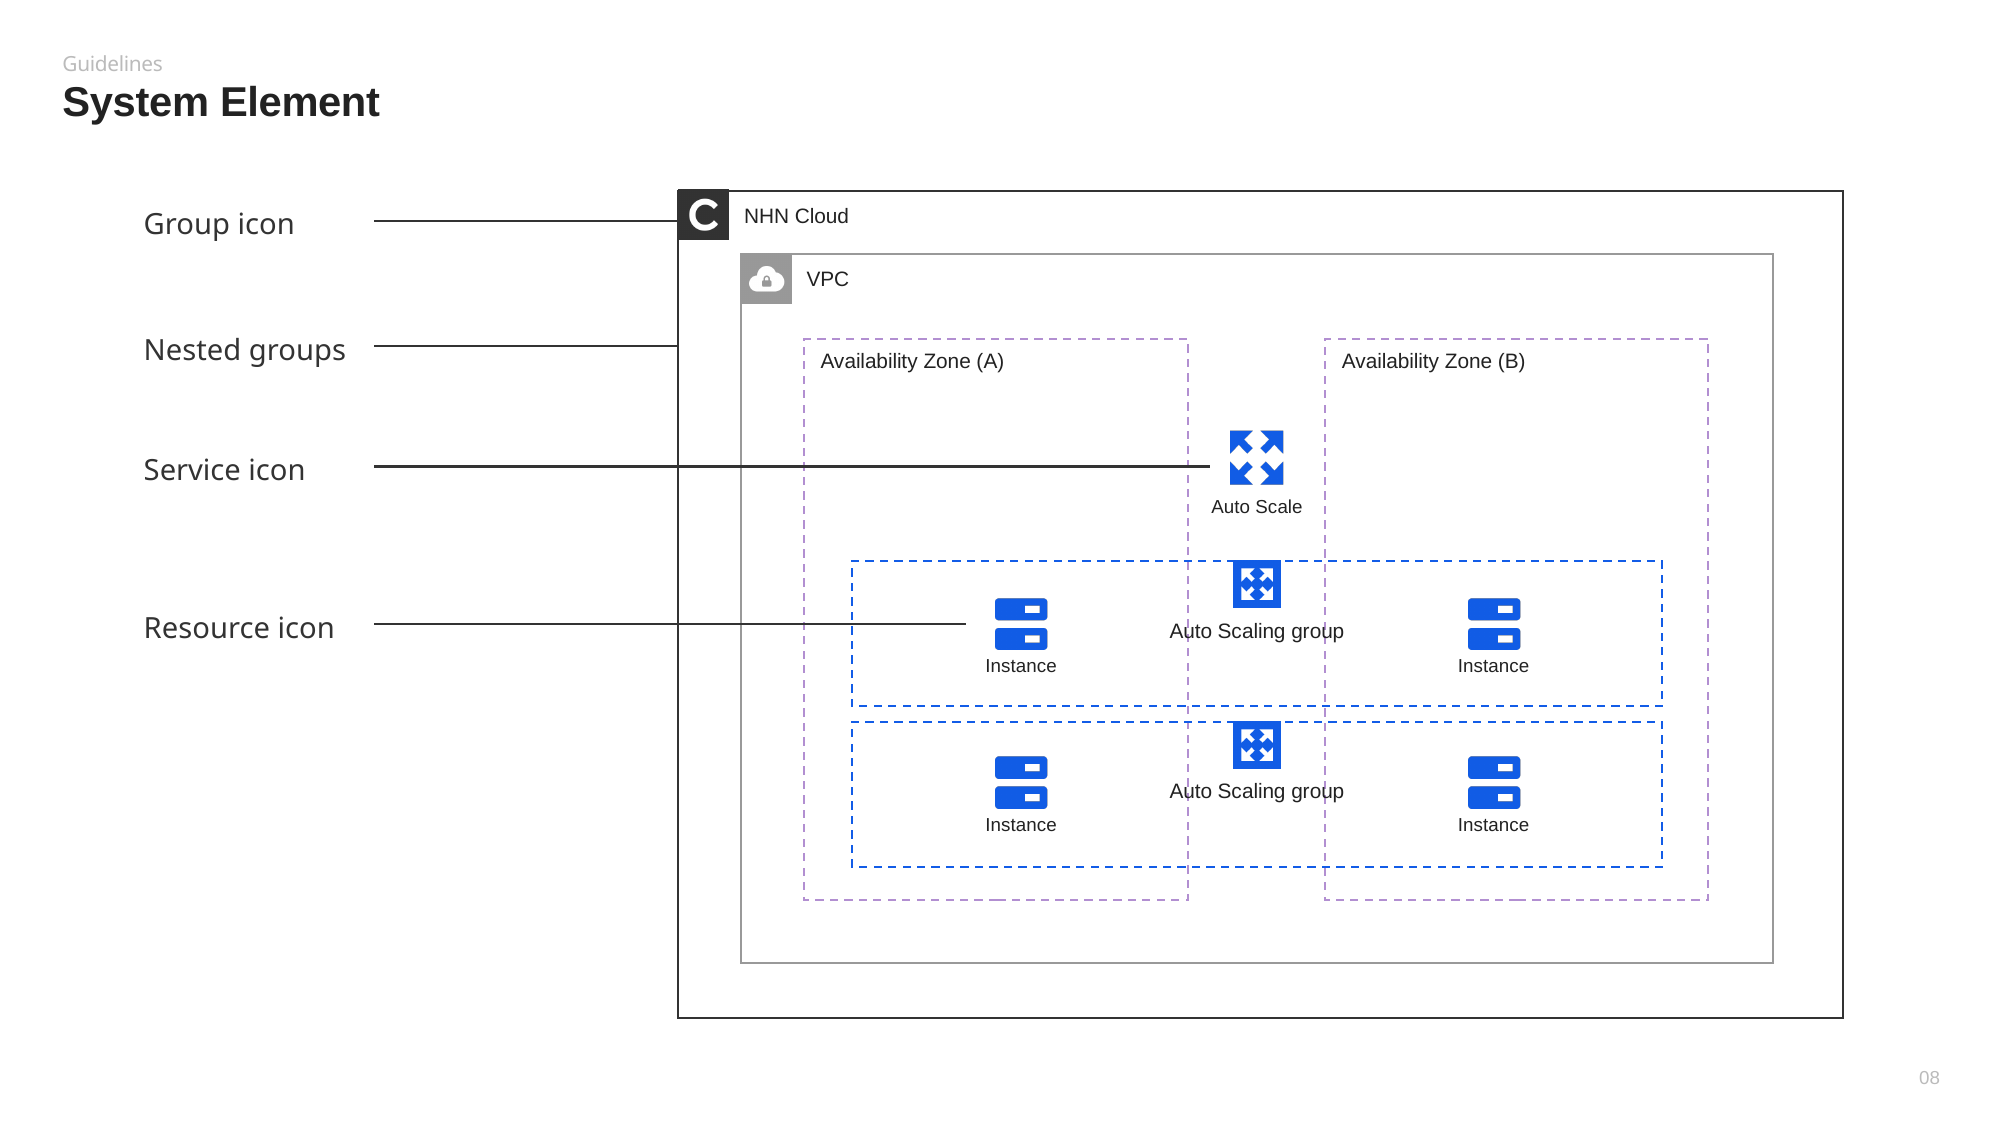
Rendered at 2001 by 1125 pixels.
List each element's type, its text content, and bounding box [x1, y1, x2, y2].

text_box [1324, 338, 1709, 901]
text_box Availability Zone (B) [1327, 340, 1541, 381]
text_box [970, 745, 1072, 843]
text_box [803, 625, 1189, 901]
text_box [851, 560, 1663, 707]
text_box [803, 468, 1189, 623]
picture [678, 189, 729, 240]
picture [1233, 560, 1281, 608]
text_box NHN Cloud [729, 195, 864, 236]
text_box Guidelines [62, 44, 517, 83]
picture [1218, 419, 1295, 496]
text_box [740, 253, 1774, 964]
text_box [62, 83, 510, 135]
text_box Group icon [143, 190, 367, 252]
text_box Auto Scaling group [1154, 770, 1360, 811]
text_box [803, 338, 1189, 465]
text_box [1442, 587, 1545, 685]
text_box Nested groups [143, 316, 367, 377]
text_box Auto Scale [1196, 487, 1318, 525]
text_box VPC [792, 258, 865, 298]
picture [1233, 720, 1281, 769]
text_box 08 [1914, 1057, 1941, 1094]
text_box Service icon [143, 436, 367, 497]
text_box [677, 190, 1844, 1019]
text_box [1442, 745, 1545, 843]
text_box System Element [62, 86, 384, 137]
picture [741, 253, 792, 304]
text_box Availability Zone (A) [805, 340, 1020, 381]
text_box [970, 587, 1072, 685]
text_box Auto Scaling group [1154, 609, 1360, 650]
text_box Resource icon [143, 593, 367, 655]
text_box [851, 721, 1663, 868]
